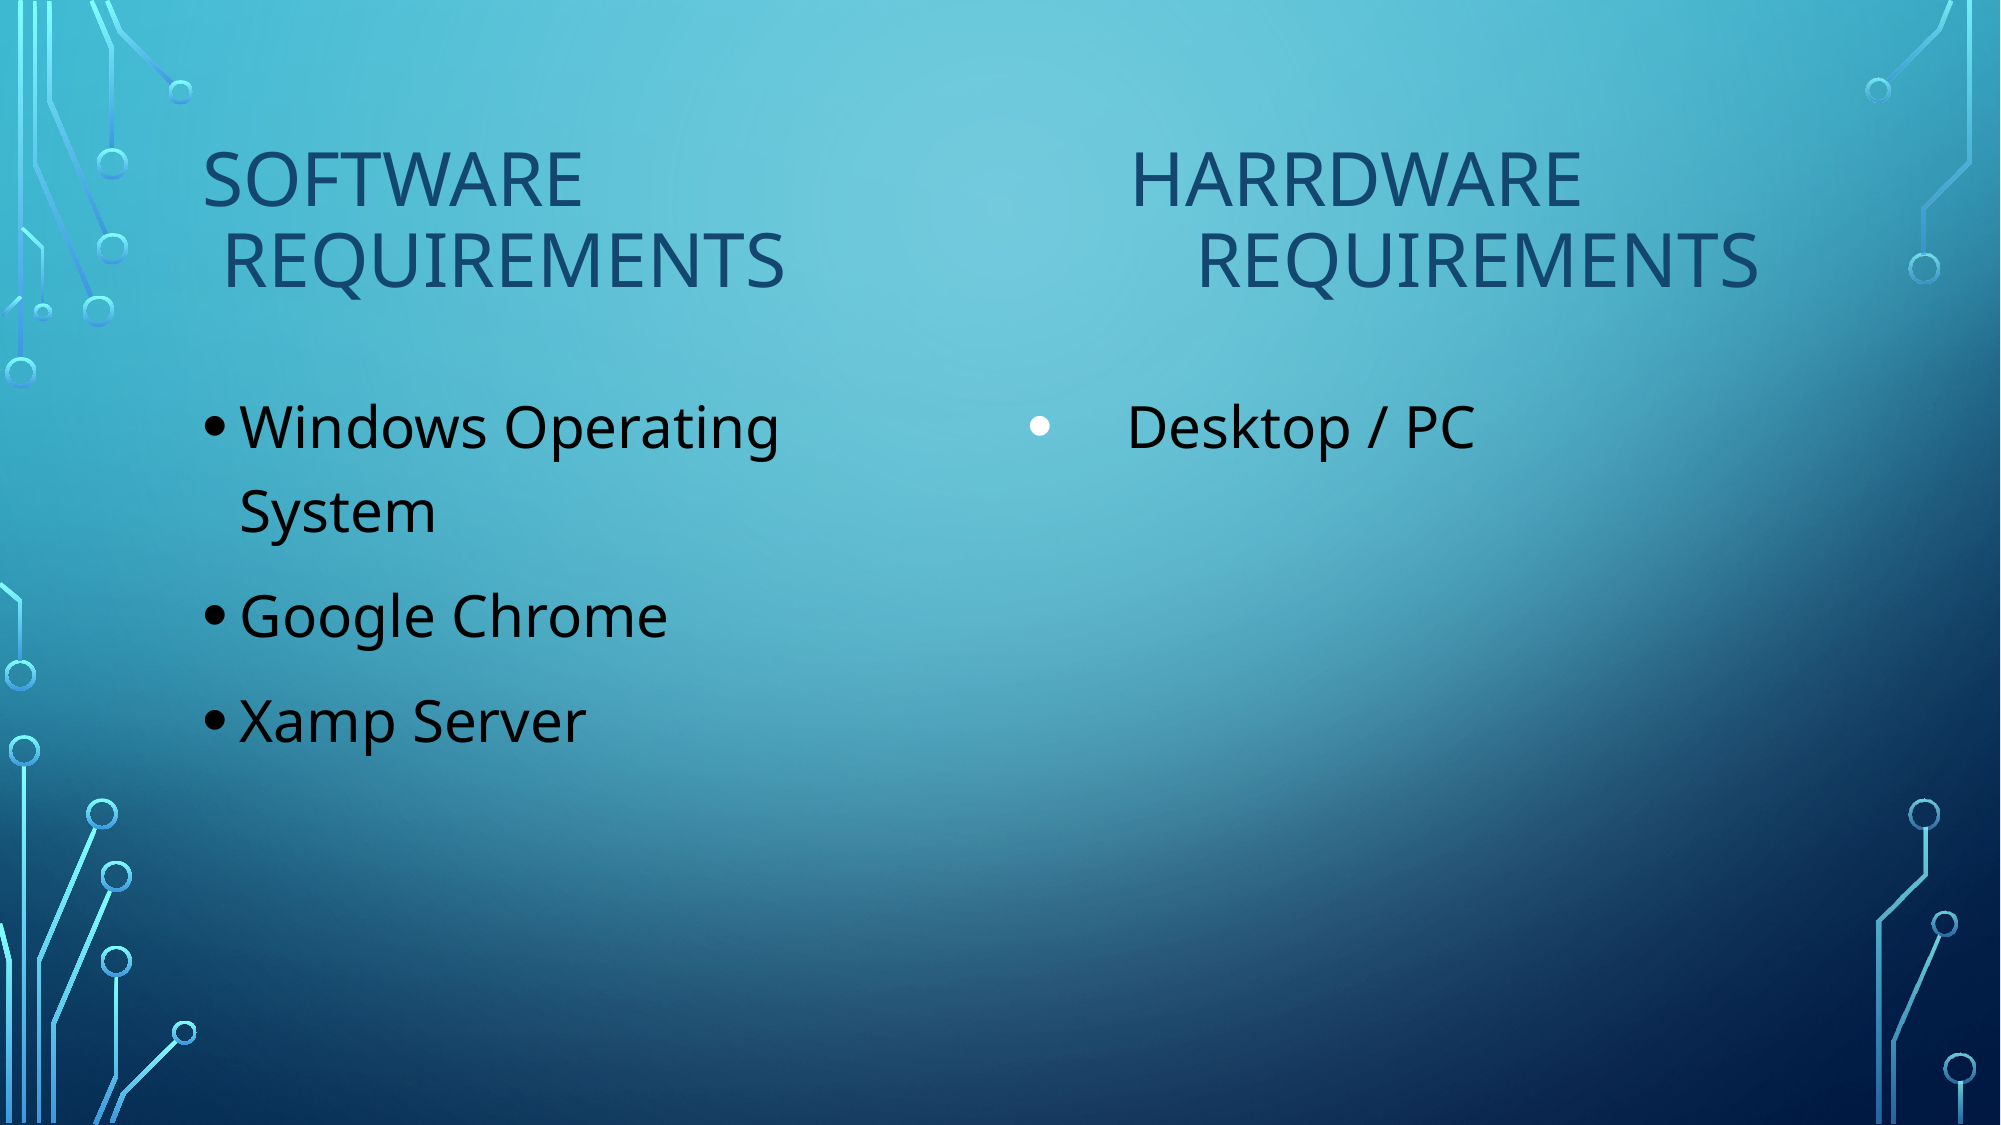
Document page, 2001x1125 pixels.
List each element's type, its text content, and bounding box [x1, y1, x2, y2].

list Windows Operating System Google Chrome Xamp Server [187, 369, 988, 950]
title SOFTWARE HARRDWARE REQUIREMENTS REQUIREMENTS [187, 101, 1813, 344]
list Desktop / PC [1012, 369, 1813, 950]
